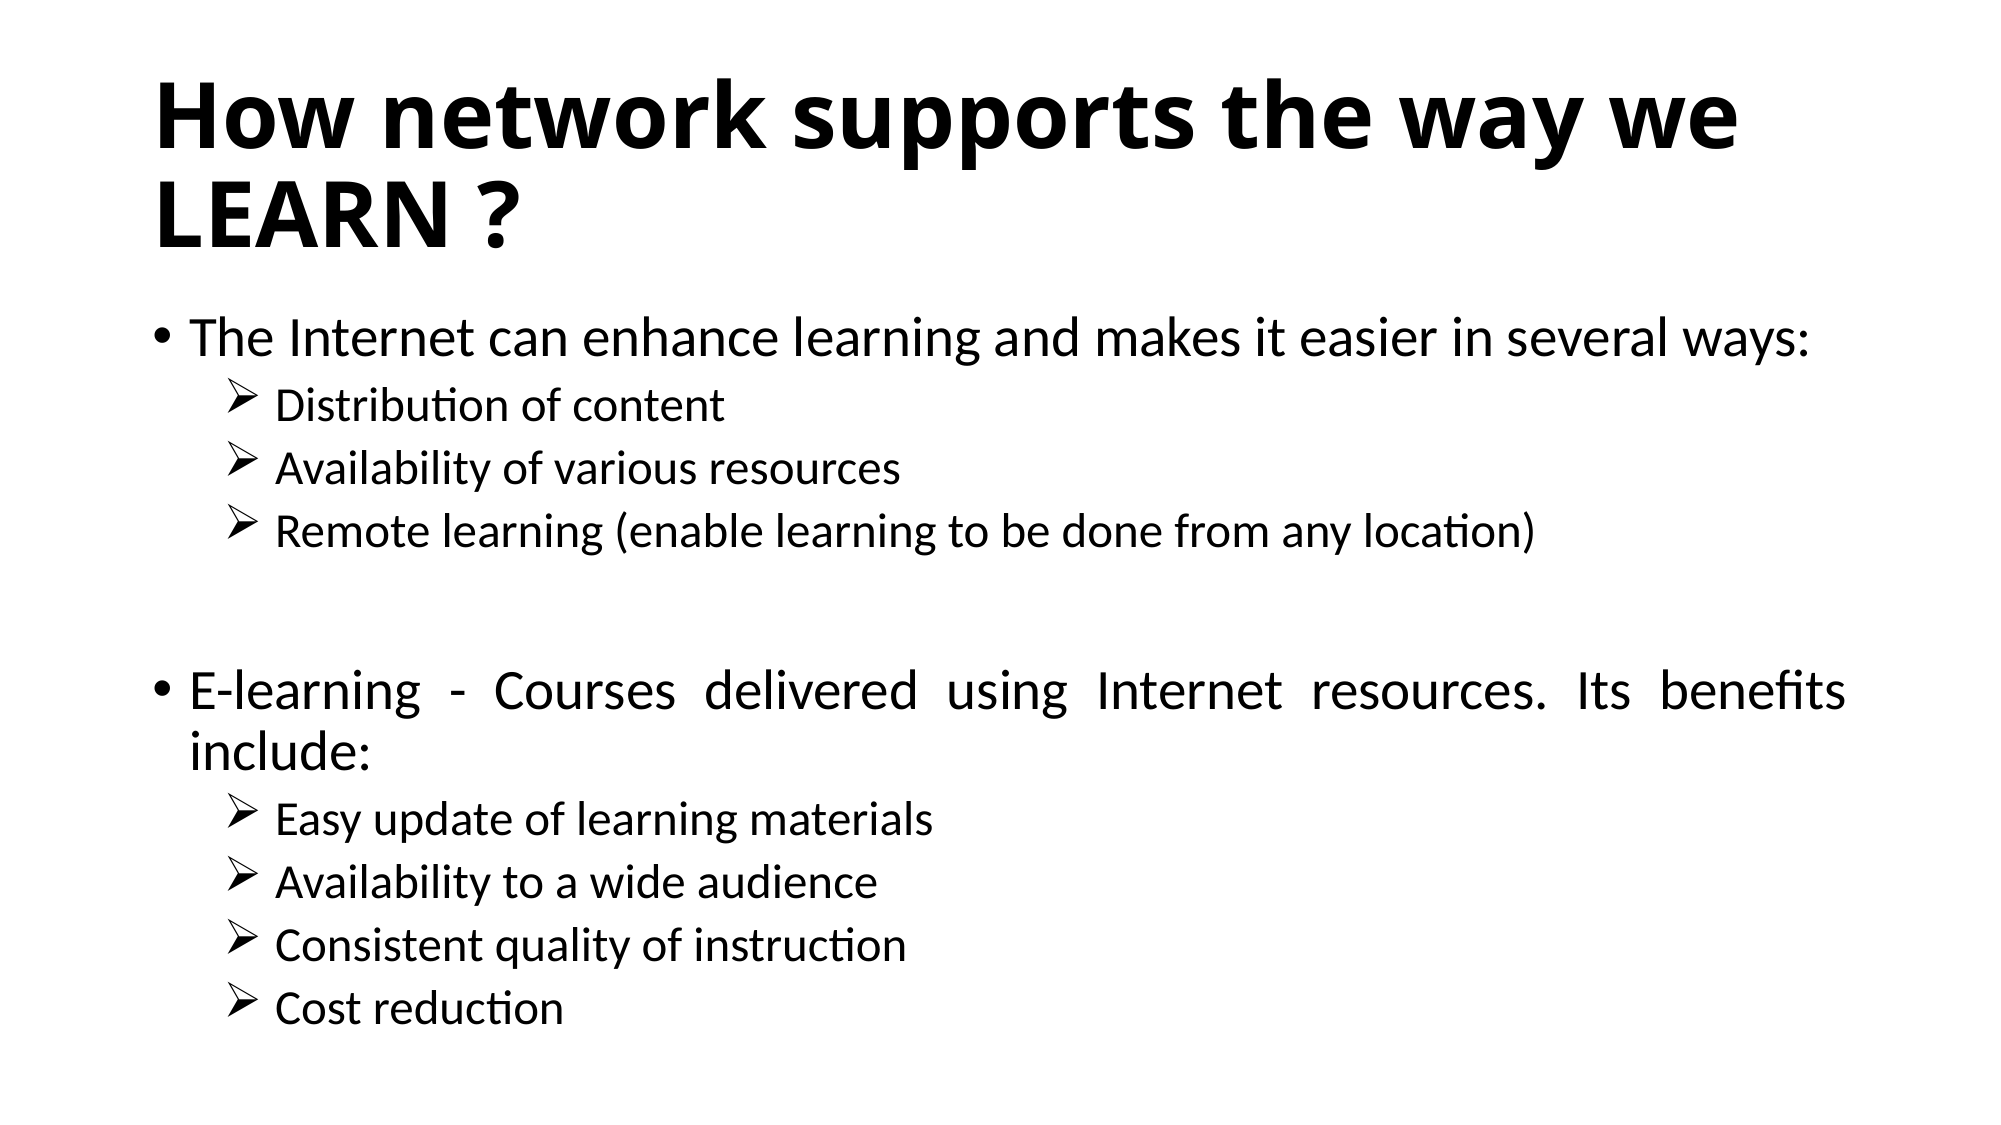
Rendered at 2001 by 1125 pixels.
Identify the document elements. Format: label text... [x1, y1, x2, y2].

title How network supports the way we LEARN ? [137, 59, 1863, 278]
list The Internet can enhance learning and makes it easier in several ways: Distribution of content Availability of various resources Remote learning (enable learning to be done from any location) E-learning - Courses delivered using Internet resources. Its benefits include: Easy update of learning materials Availability to a wide audience Consistent quality of instruction Cost reduction [137, 299, 1863, 1097]
